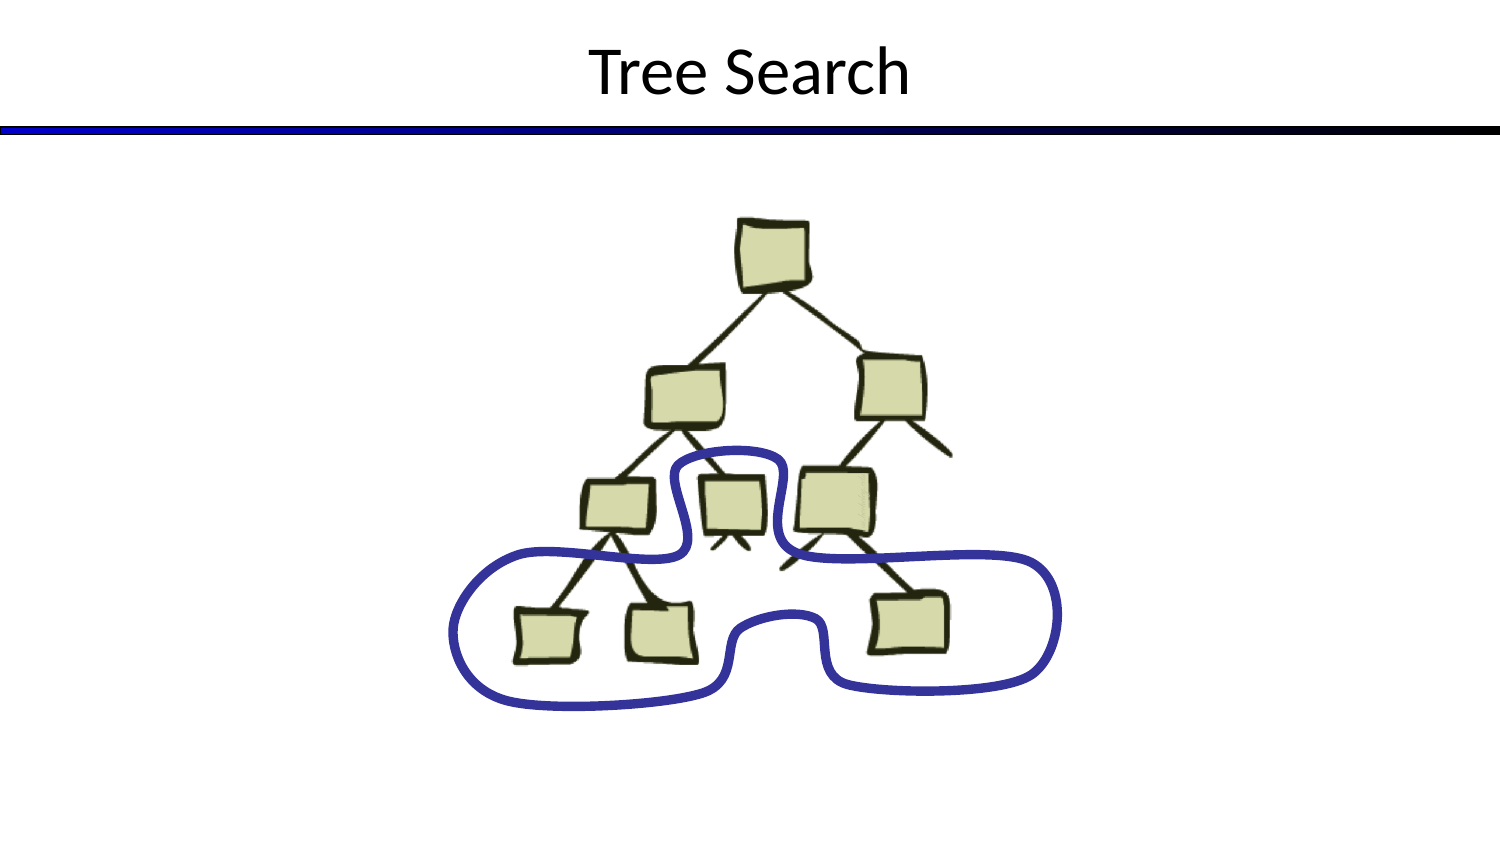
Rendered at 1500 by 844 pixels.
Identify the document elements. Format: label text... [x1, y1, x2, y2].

title Tree Search [0, 0, 1500, 138]
text_box [452, 600, 463, 669]
text_box [969, 554, 1058, 690]
picture [468, 178, 964, 703]
